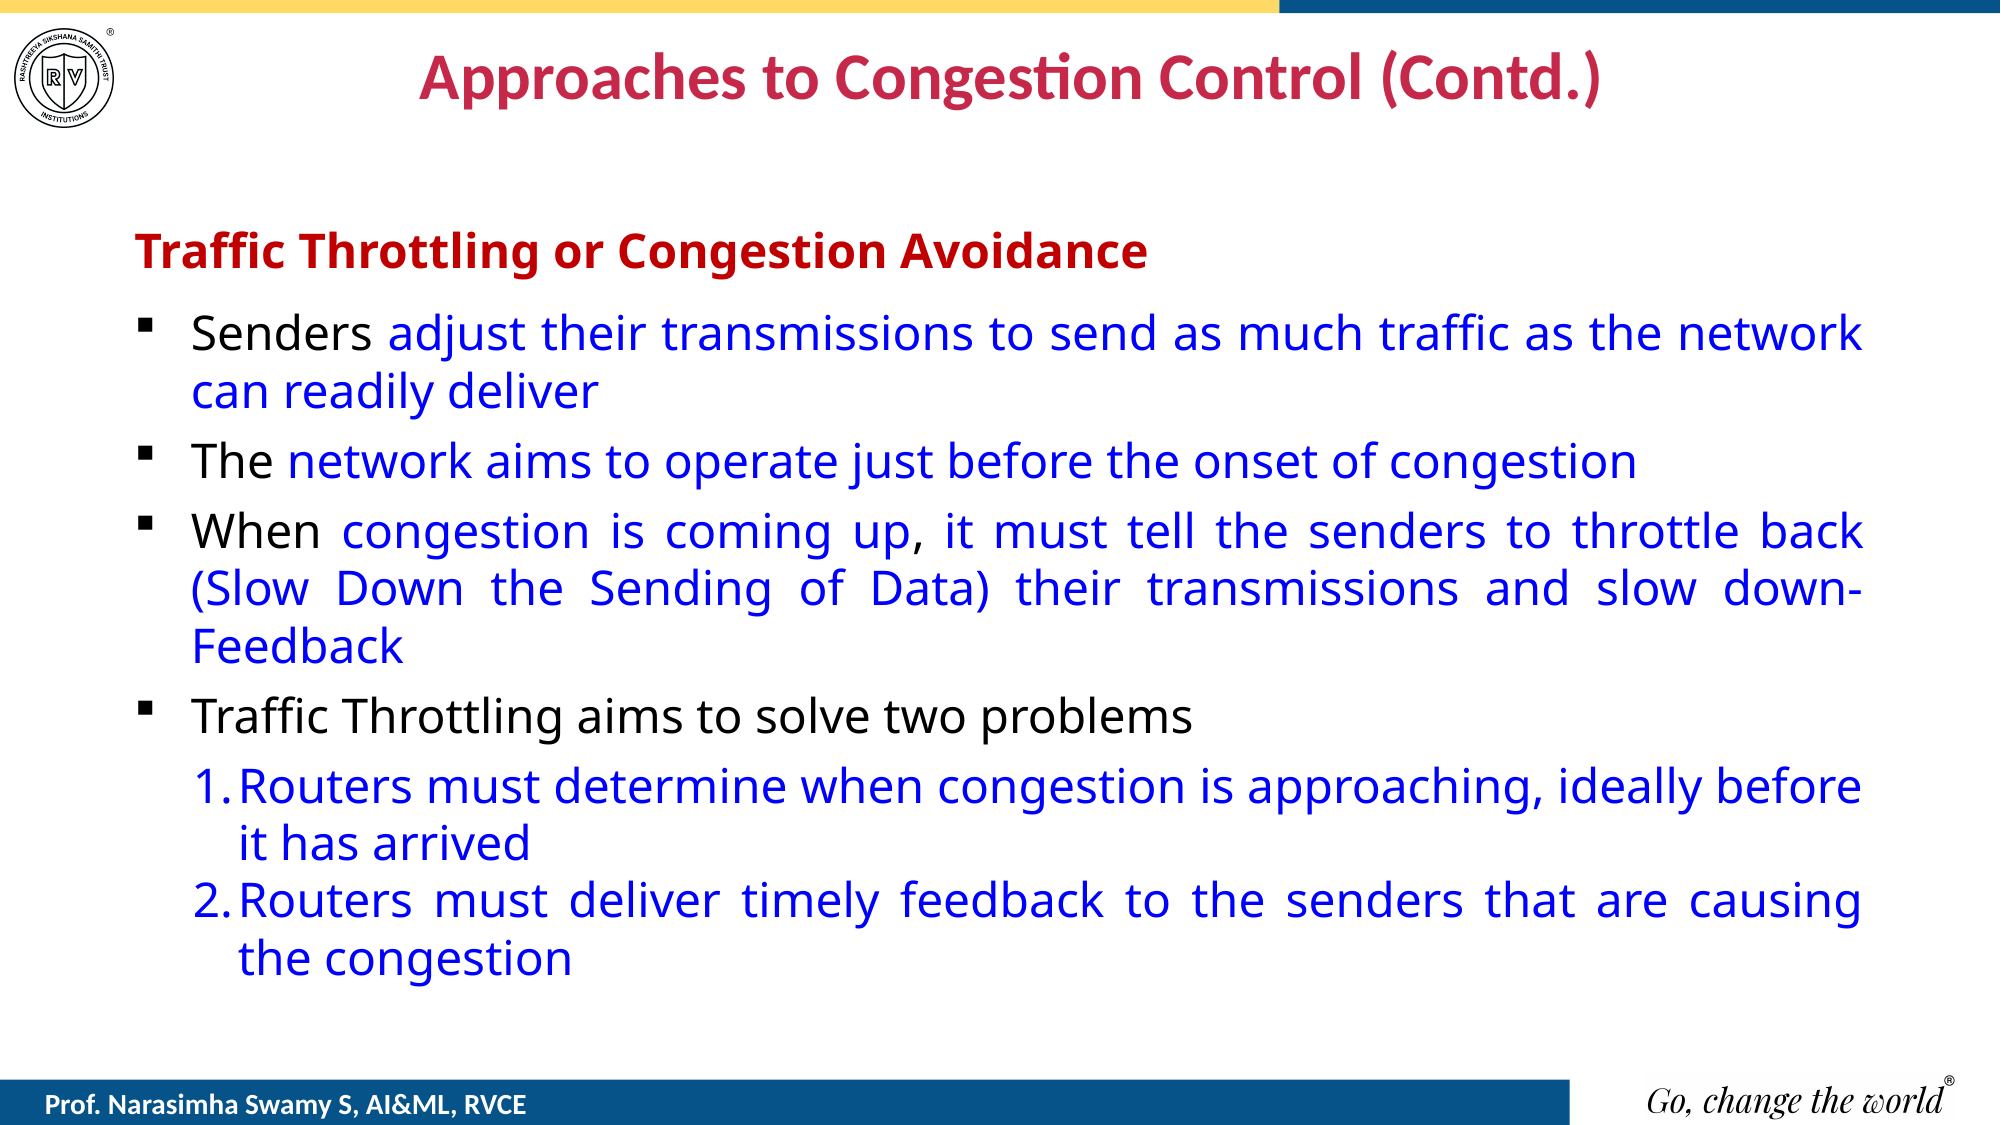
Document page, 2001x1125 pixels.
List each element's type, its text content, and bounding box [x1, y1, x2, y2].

picture [1644, 1073, 1956, 1122]
text_box Traffic Throttling or Congestion Avoidance Senders adjust their transmissions to send as much traffic as the network can readily deliver The network aims to operate just before the onset of congestion When congestion is coming up, it must tell the senders to throttle back (Slow Down the Sending of Data) their transmissions and slow down- Feedback Traffic Throttling aims to solve two problems Routers must determine when congestion is approaching, ideally before it has arrived Routers must deliver timely feedback to the senders that are causing the congestion [119, 213, 1881, 993]
title Approaches to Congestion Control (Contd.) [137, 27, 1887, 129]
picture [14, 28, 114, 128]
